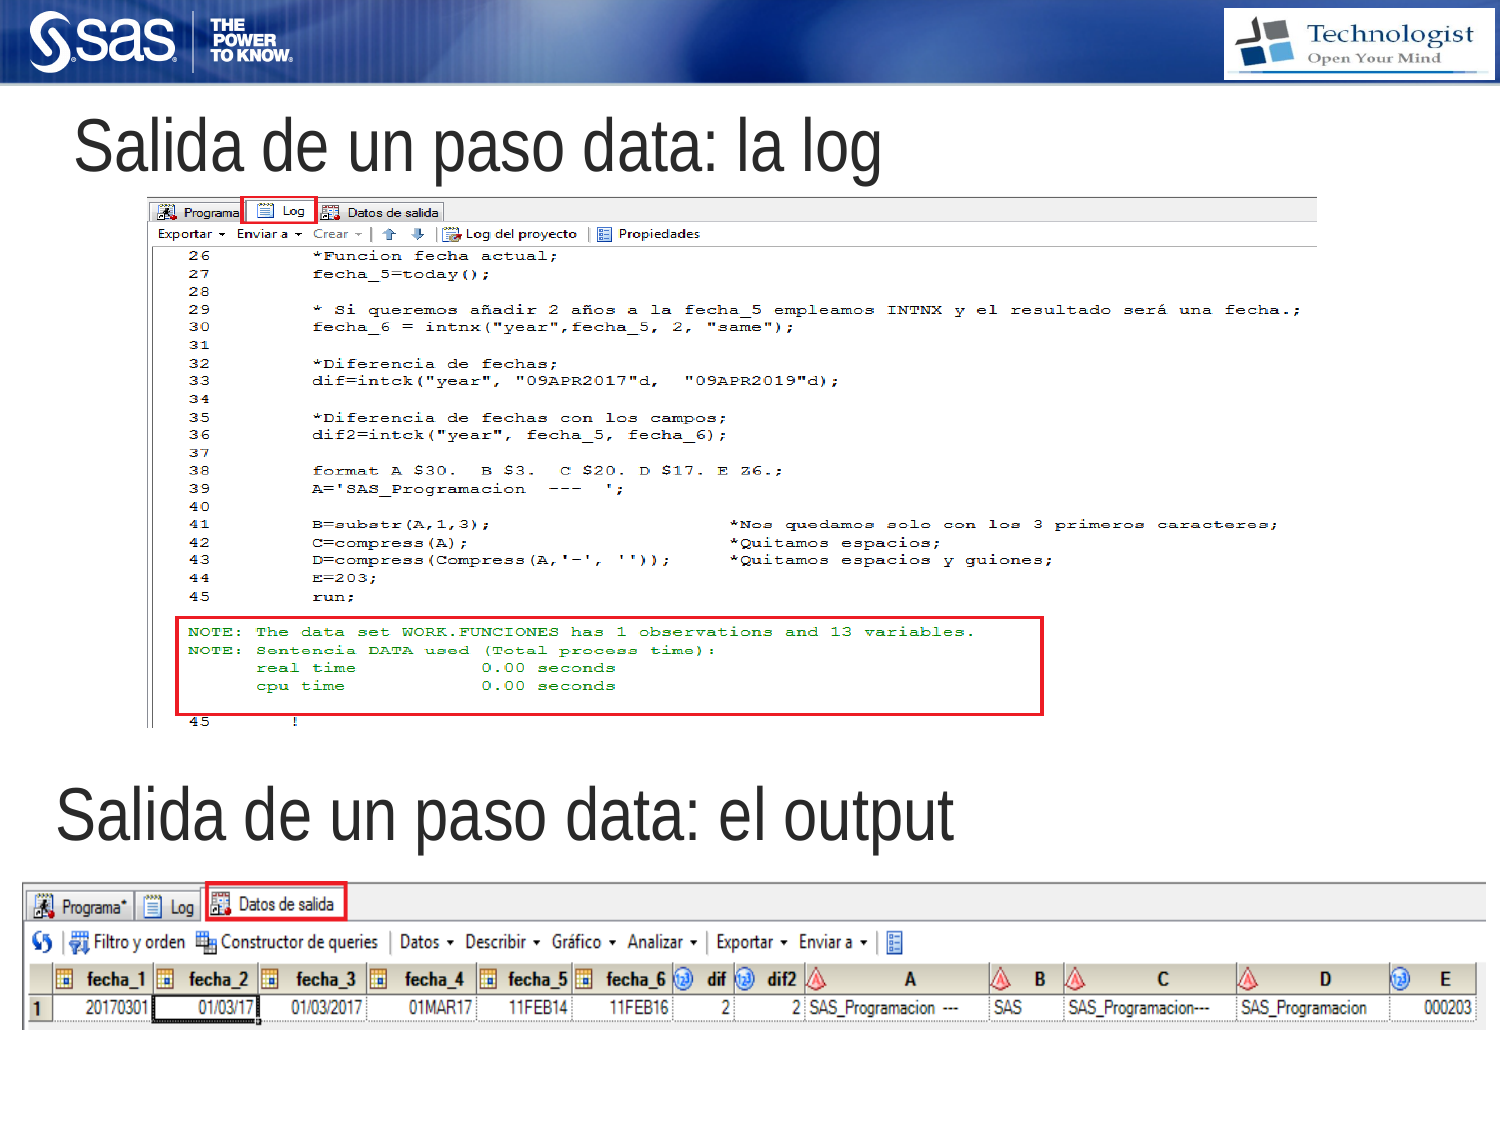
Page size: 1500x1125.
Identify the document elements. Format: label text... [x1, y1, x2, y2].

text_box Salida de un paso data: el output [41, 724, 1467, 879]
picture [22, 881, 1486, 1031]
picture [147, 196, 1318, 729]
picture [0, 0, 1500, 86]
title Salida de un paso data: la log [58, 99, 1484, 288]
